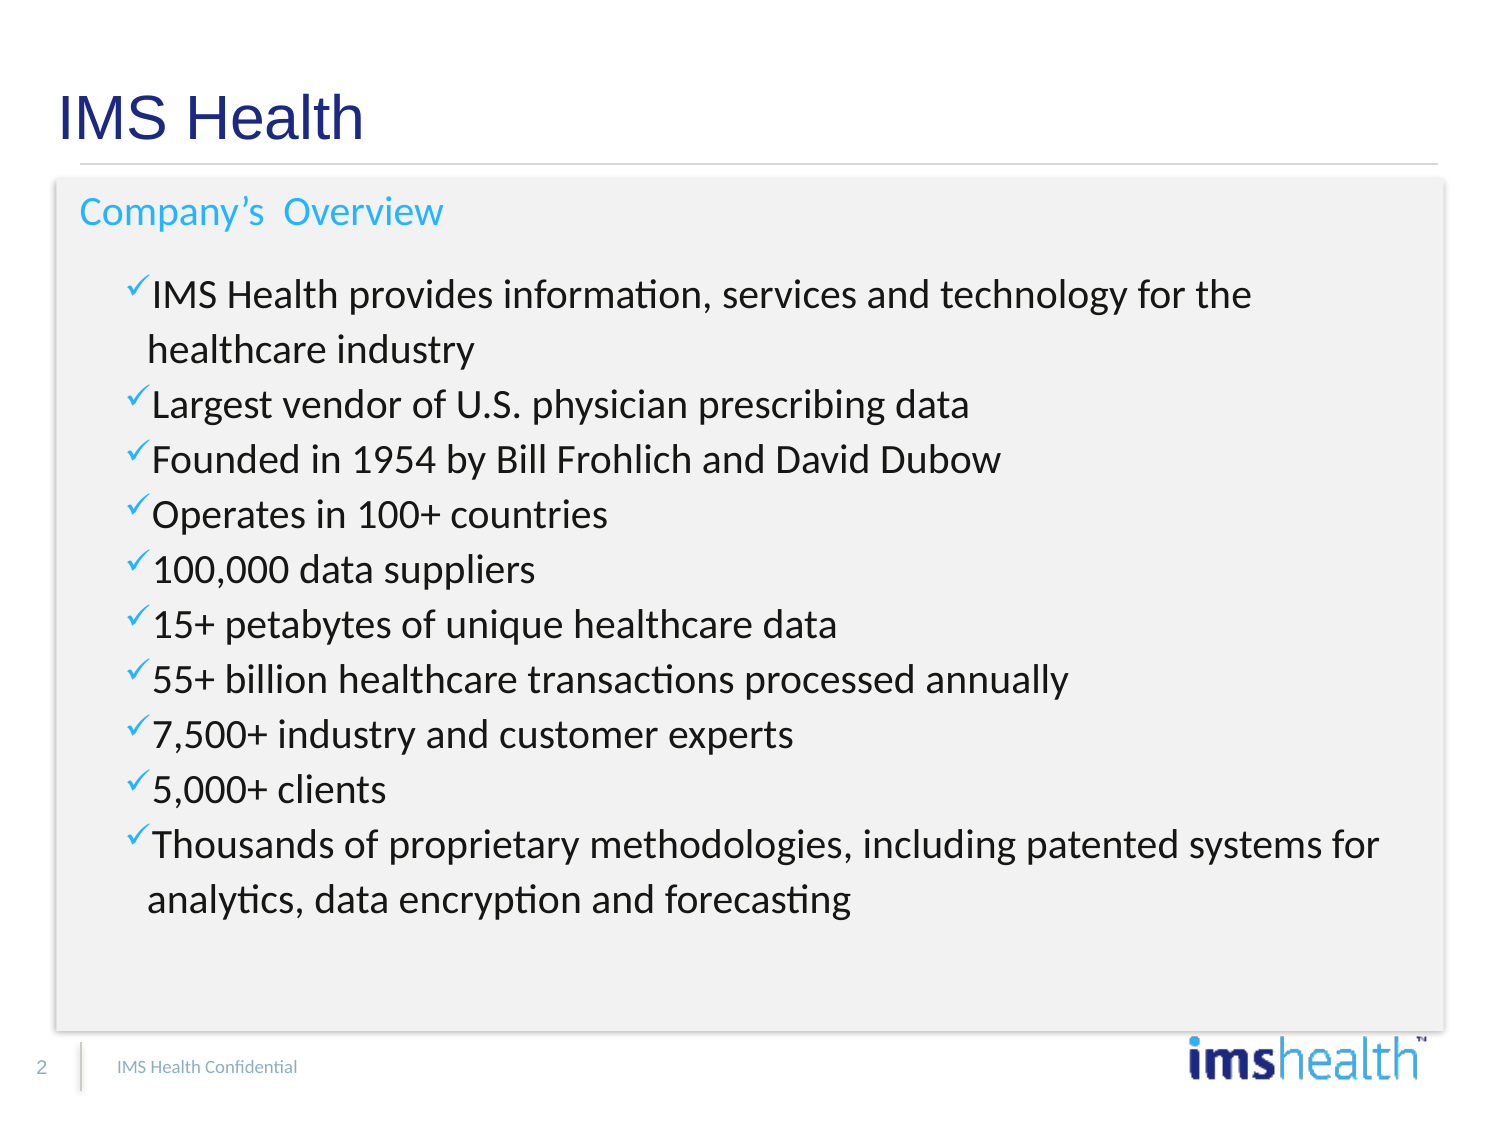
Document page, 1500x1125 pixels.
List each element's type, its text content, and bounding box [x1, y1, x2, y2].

text_box [56, 178, 1444, 1032]
picture [1187, 1032, 1428, 1091]
list IMS Health provides information, services and technology for the healthcare industry Largest vendor of U.S. physician prescribing data Founded in 1954 by Bill Frohlich and David Dubow Operates in 100+ countries 100,000 data suppliers 15+ petabytes of unique healthcare data 55+ billion healthcare transactions processed annually 7,500+ industry and customer experts 5,000+ clients Thousands of proprietary methodologies, including patented systems for analytics, data encryption and forecasting [81, 262, 1440, 998]
list Company’s Overview [79, 178, 1438, 232]
footer IMS Health Confidential [102, 1036, 1042, 1097]
title IMS Health [57, 13, 1444, 154]
